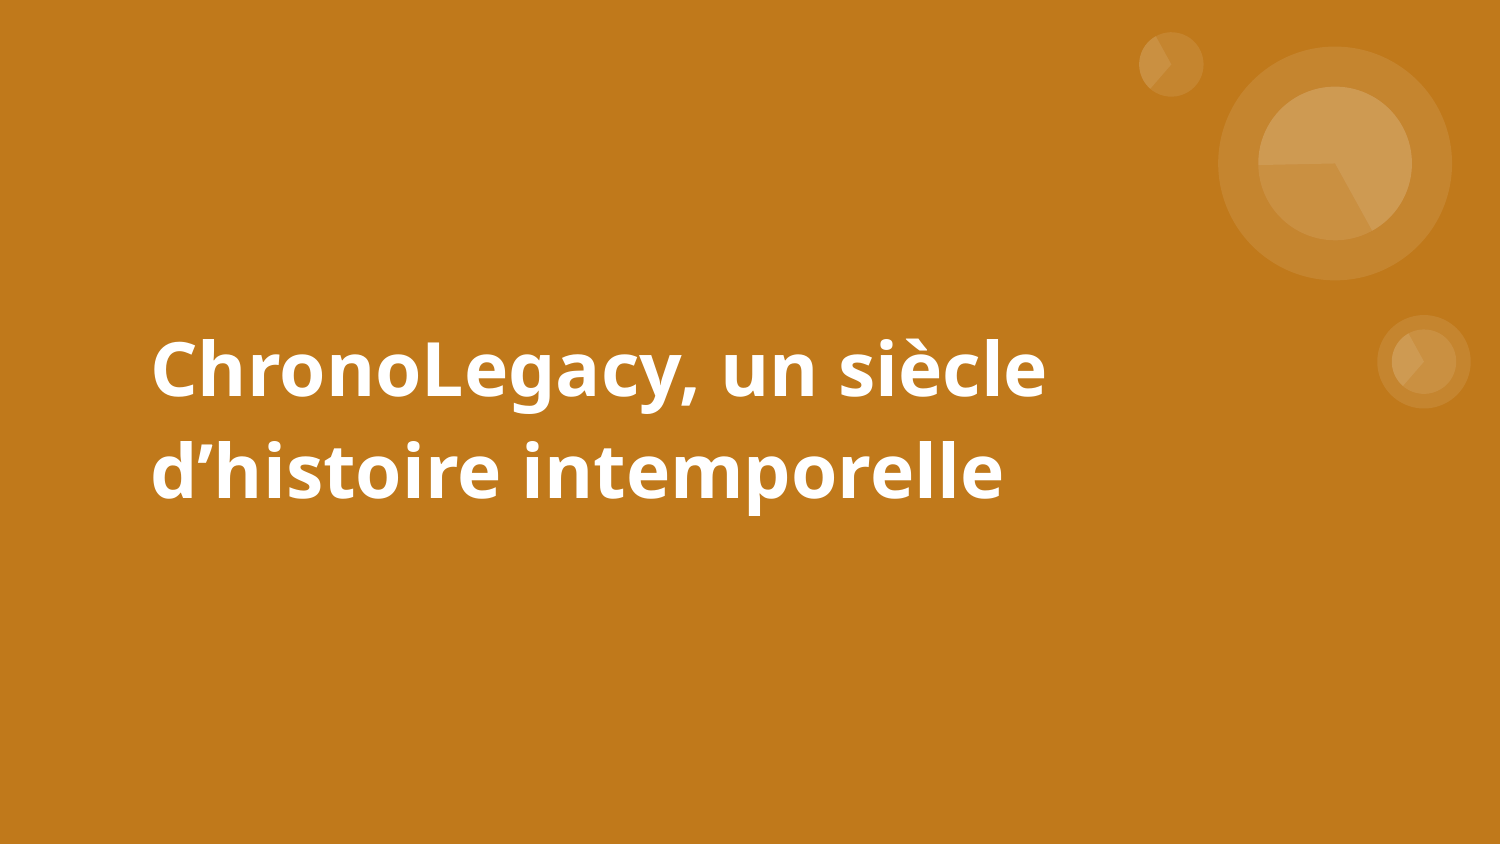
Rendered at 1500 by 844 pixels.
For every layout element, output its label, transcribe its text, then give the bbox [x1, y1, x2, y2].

title ChronoLegacy, un siècle d’histoire intemporelle [135, 125, 1097, 712]
